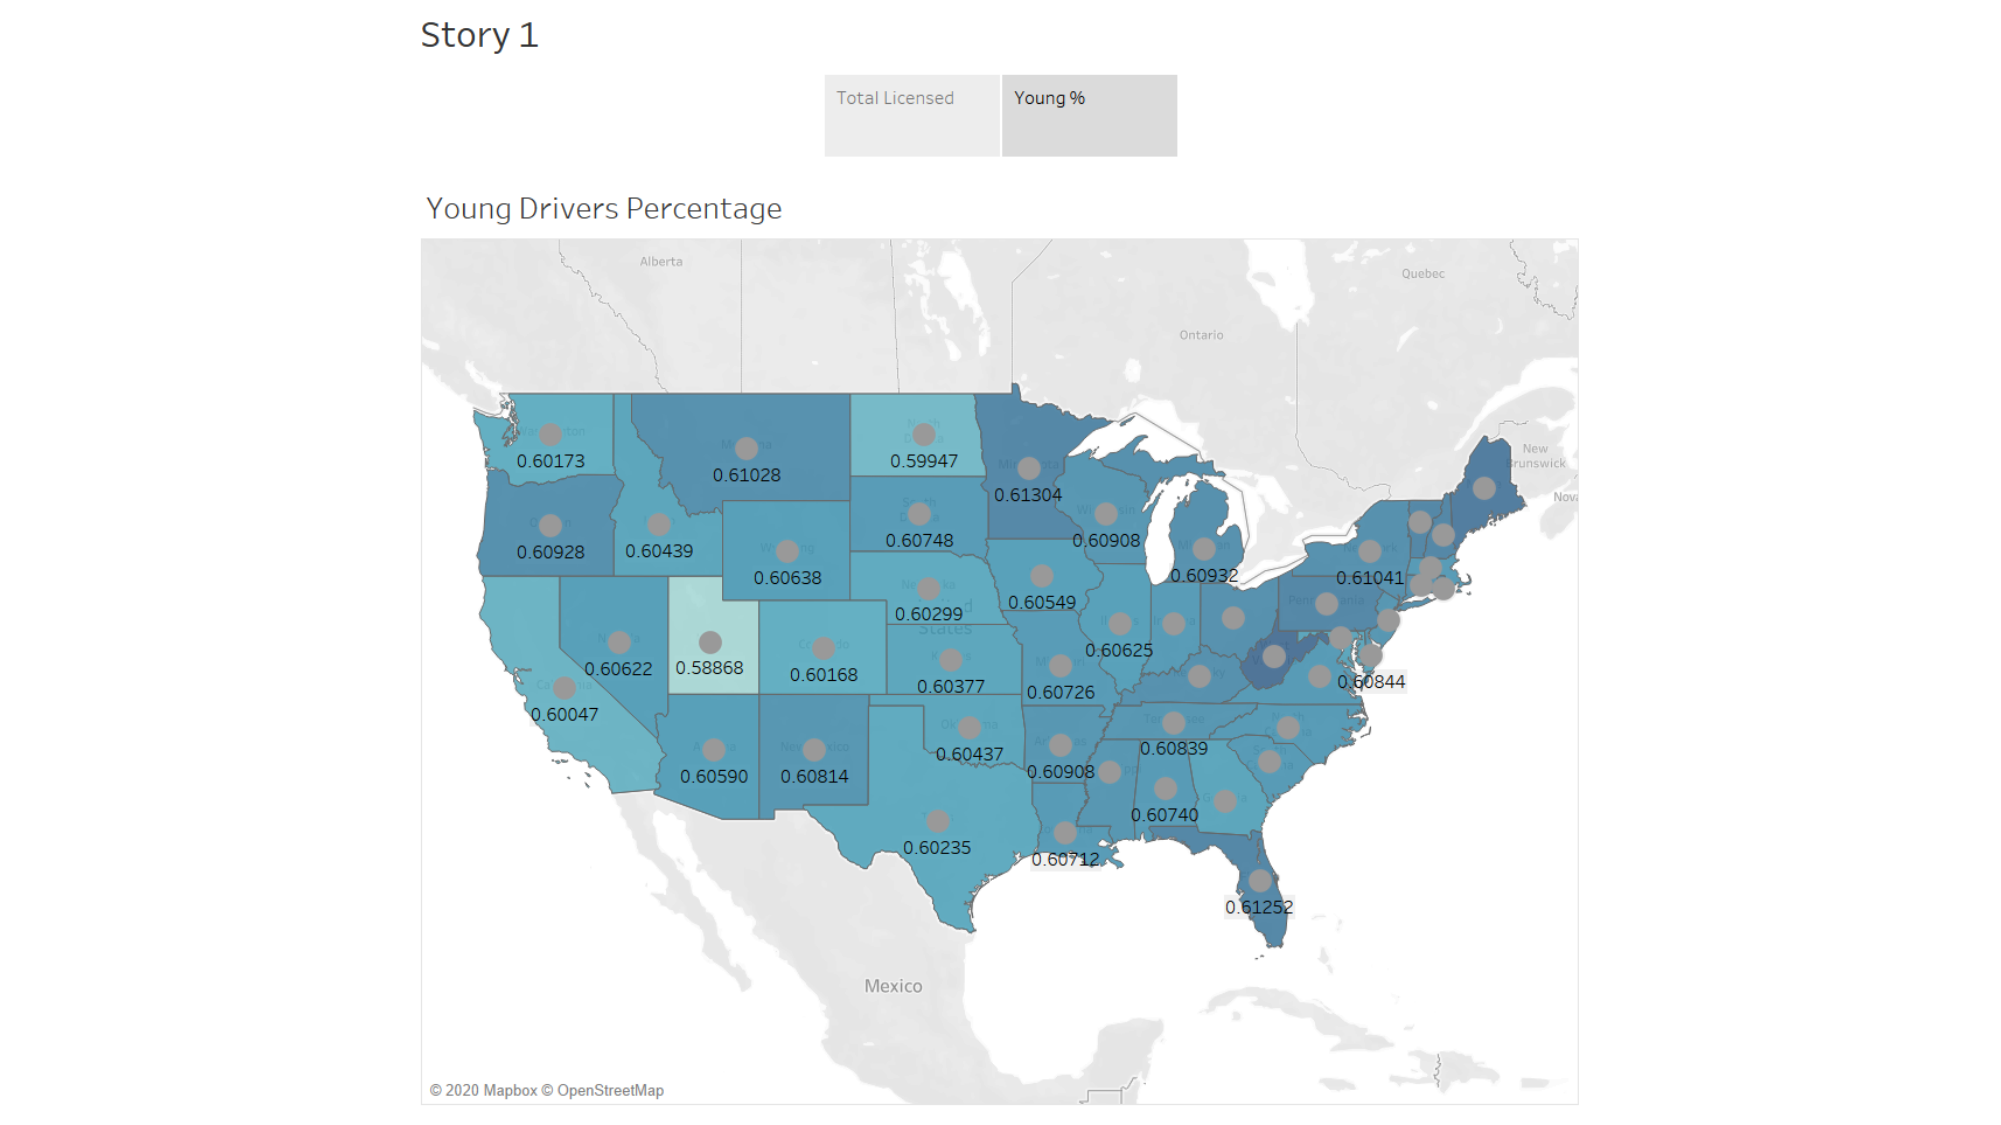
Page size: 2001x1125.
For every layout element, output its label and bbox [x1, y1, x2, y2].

picture [407, 0, 1593, 1125]
